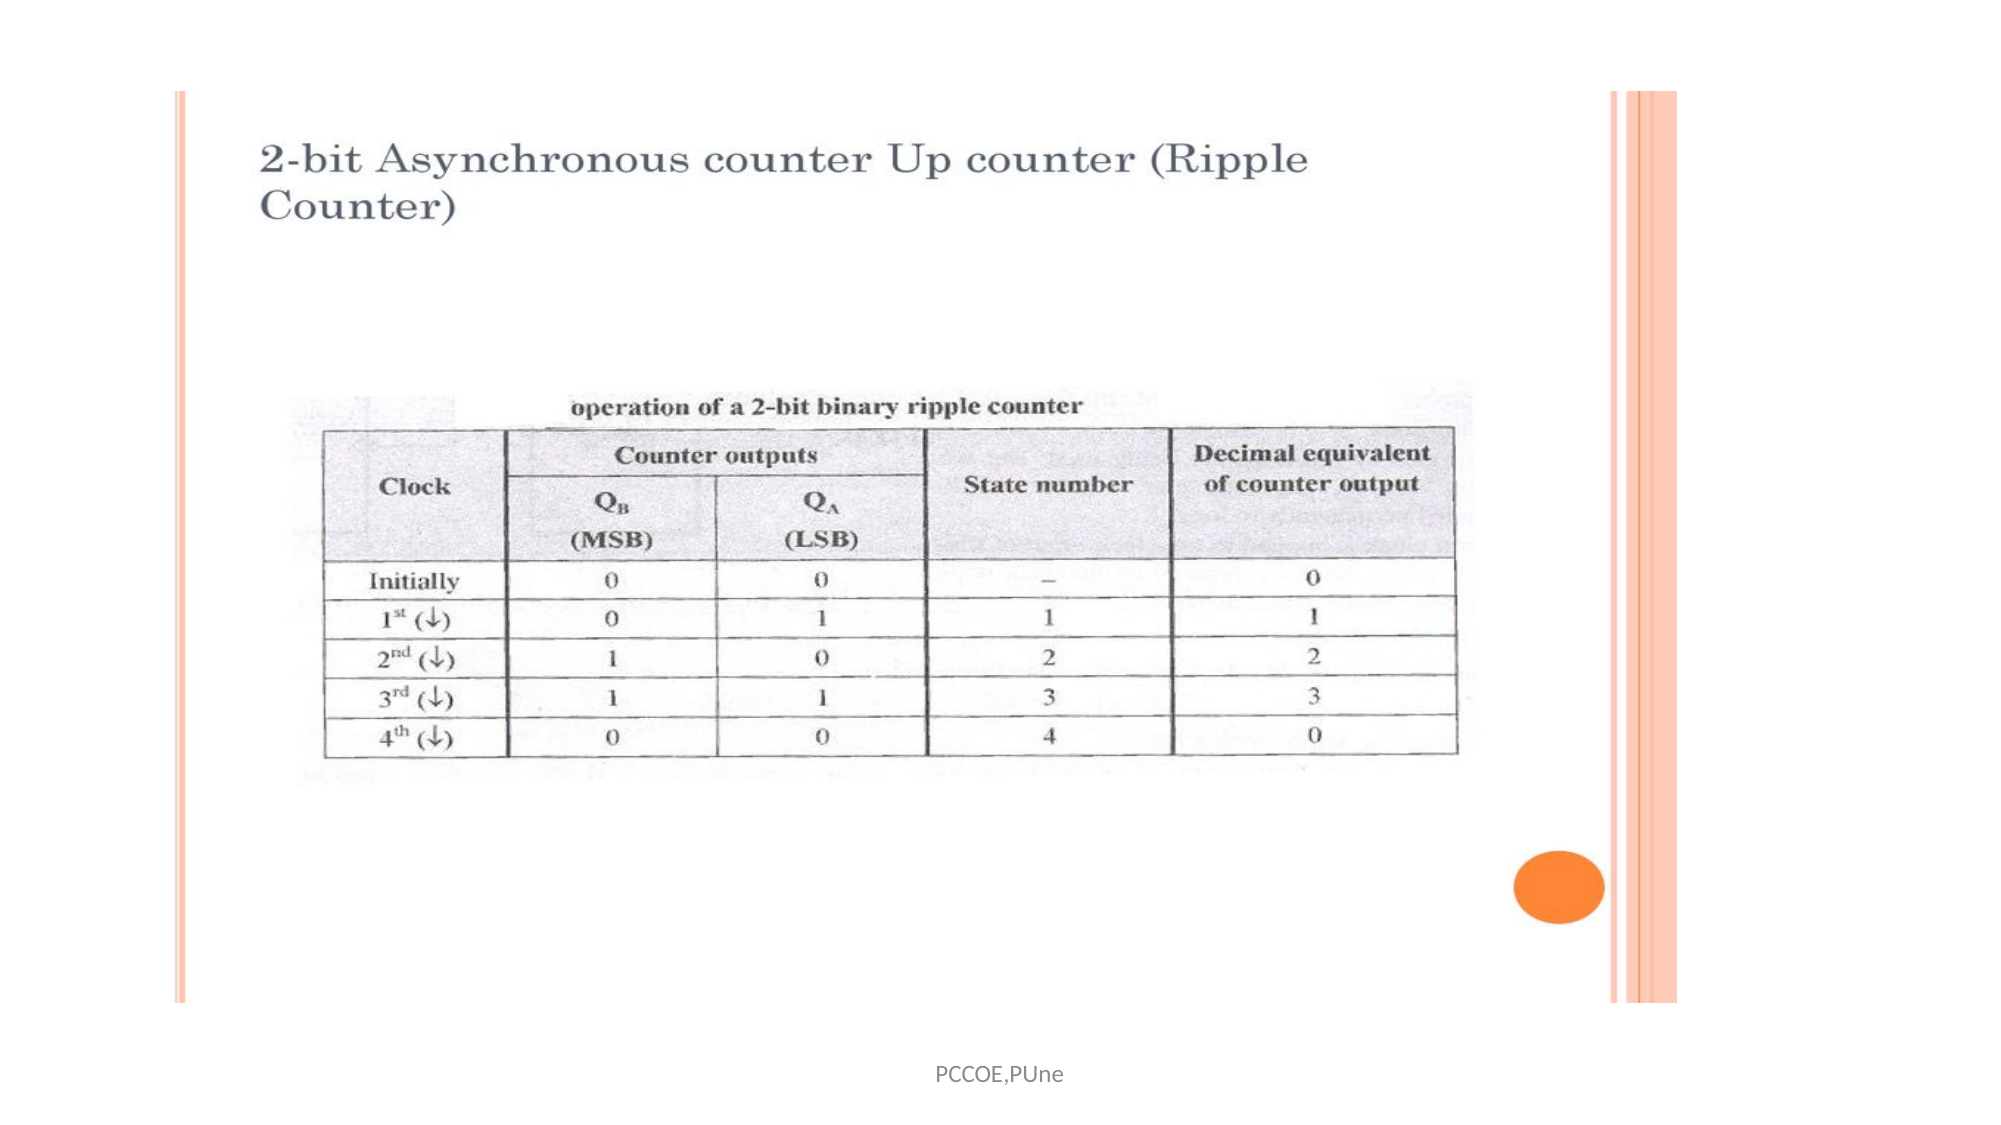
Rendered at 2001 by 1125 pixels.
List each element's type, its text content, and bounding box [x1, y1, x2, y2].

footer PCCOE,PUne [662, 1042, 1338, 1103]
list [168, 91, 1677, 1004]
